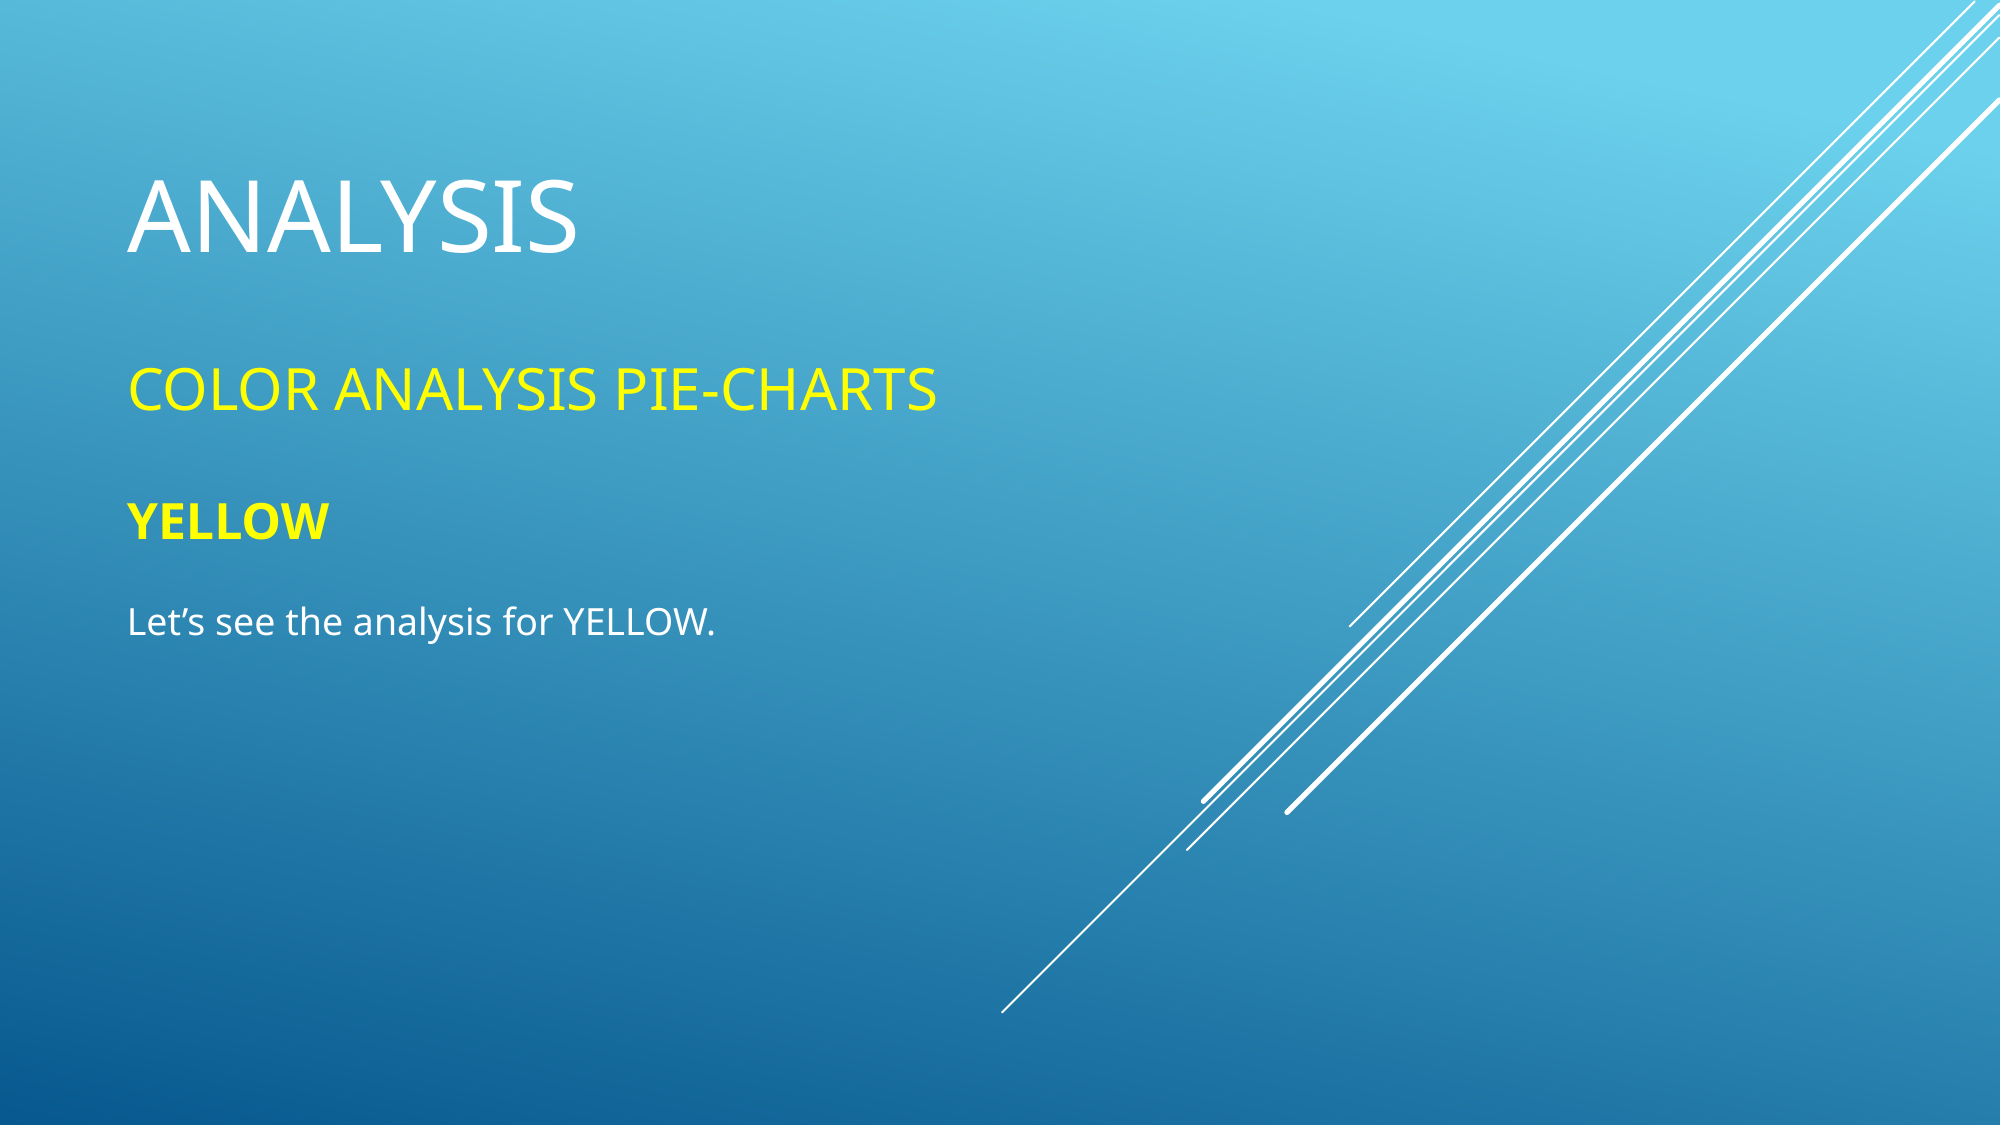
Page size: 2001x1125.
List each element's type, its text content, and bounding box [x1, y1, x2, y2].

subtitle COLOR ANALYSIS PIE-CHARTS [112, 345, 1163, 487]
title ANALYSIS [112, 112, 1425, 280]
text_box YELLOW [112, 482, 566, 558]
text_box Let’s see the analysis for YELLOW. [112, 590, 1082, 651]
